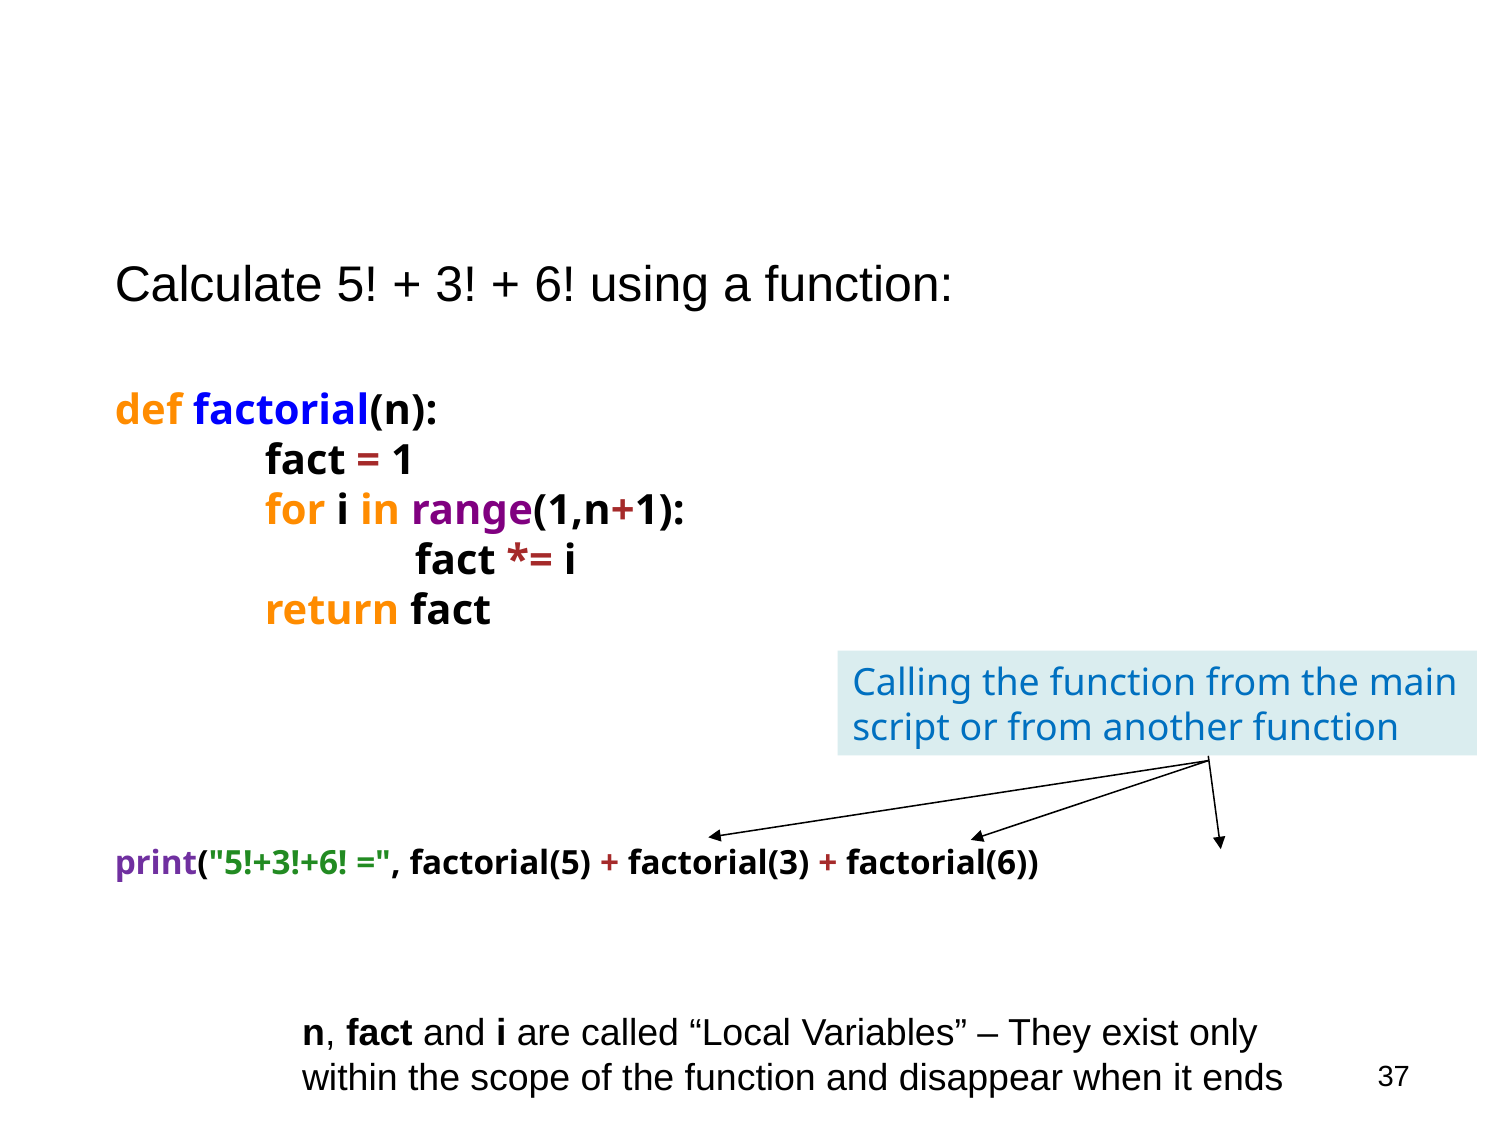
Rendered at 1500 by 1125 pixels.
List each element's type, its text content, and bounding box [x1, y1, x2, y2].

text_box Calculate 5! + 3! + 6! using a function: def factorial(n): fact = 1 for i in range(1,n+1): fact *= i return fact print("5!+3!+6! =", factorial(5) + factorial(3) + factorial(6)) [99, 244, 1400, 889]
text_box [970, 760, 1203, 841]
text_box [708, 760, 969, 838]
text_box n, fact and i are called “Local Variables” – They exist only within the scope of the function and disappear when it ends [287, 1000, 1338, 1106]
text_box Calling the function from the main script or from another function [837, 650, 1477, 756]
slide_number 37 [1338, 1049, 1426, 1088]
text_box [1208, 755, 1221, 850]
